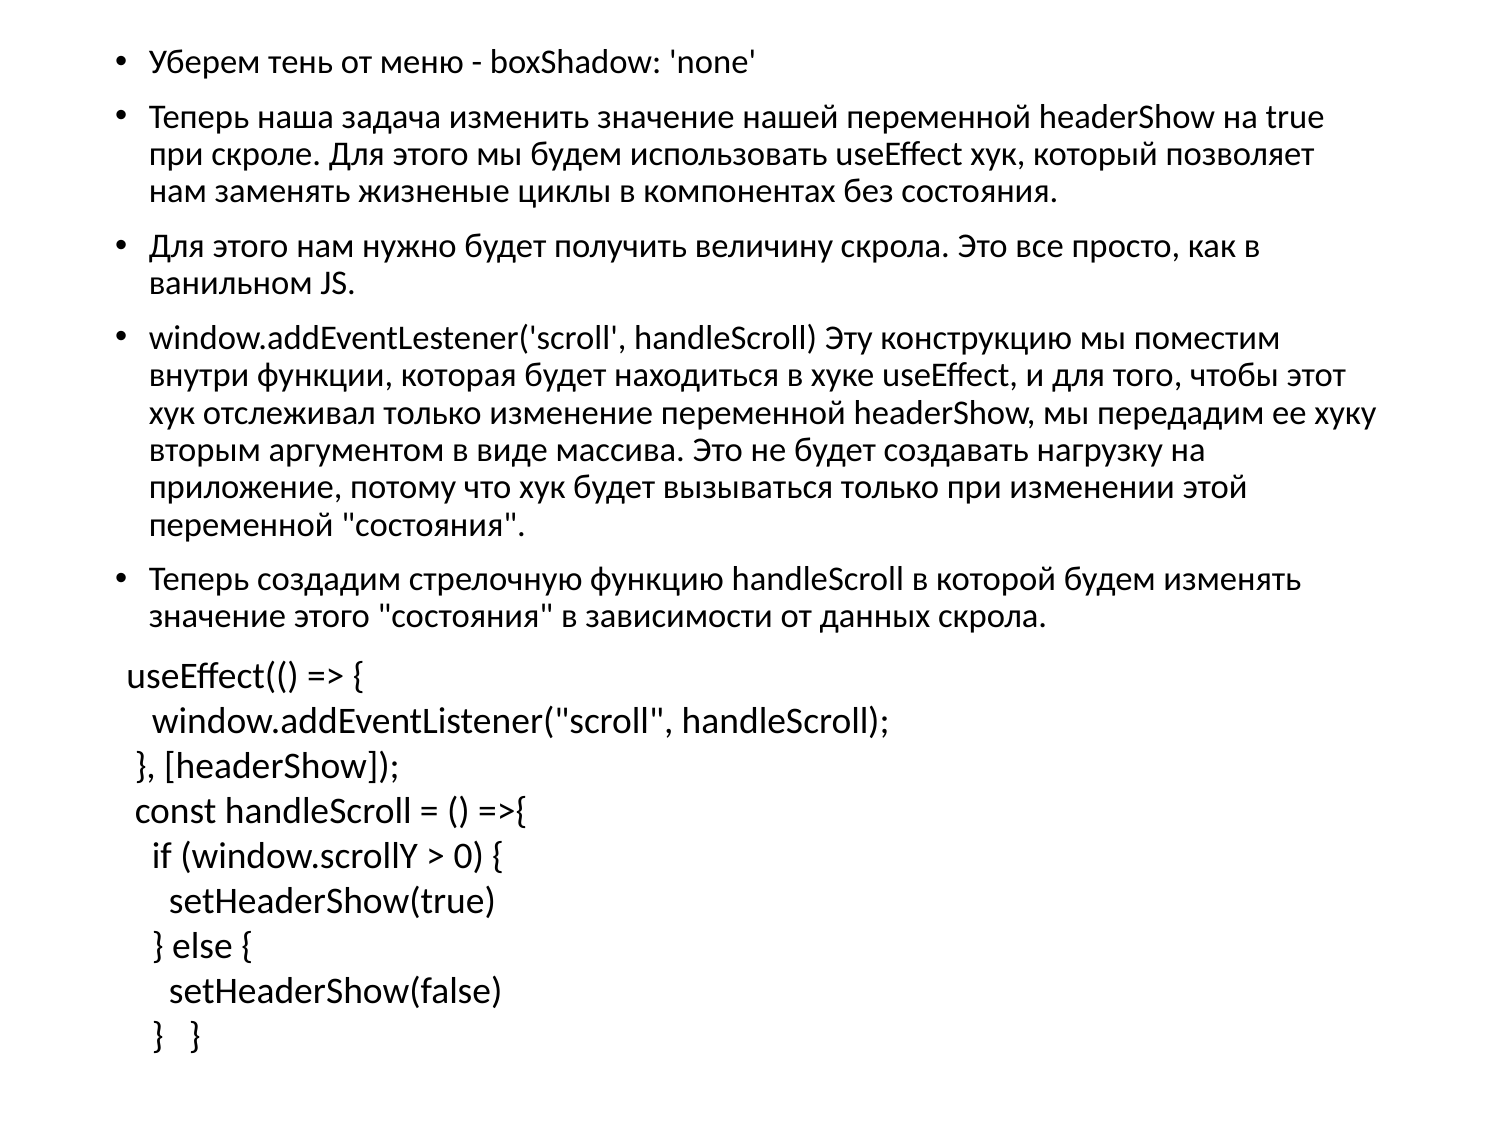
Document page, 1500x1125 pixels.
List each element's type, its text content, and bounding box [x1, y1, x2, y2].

text_box useEffect(() => { window.addEventListener("scroll", handleScroll); }, [headerShow]); const handleScroll = () =>{ if (window.scrollY > 0) { setHeaderShow(true) } else { setHeaderShow(false) } } [103, 643, 1362, 1064]
list Уберем тень от меню - boxShadow: 'none' Теперь наша задача изменить значение нашей переменной headerShow на true при скроле. Для этого мы будем использовать useEffect хук, который позволяет нам заменять жизненые циклы в компонентах без состояния. Для этого нам нужно будет получить величину скрола. Это все просто, как в ванильном JS. window.addEventLestener('scroll', handleScroll) Эту конструкцию мы поместим внутри функции, которая будет находиться в хуке useEffect, и для того, чтобы этот хук отслеживал только изменение переменной headerShow, мы передадим ее хуку вторым аргументом в виде массива. Это не будет создавать нагрузку на приложение, потому что хук будет вызываться только при изменении этой переменной "состояния". Теперь создадим стрелочную функцию handleScroll в которой будем изменять значение этого "состояния" в зависимости от данных скрола. [100, 36, 1394, 644]
